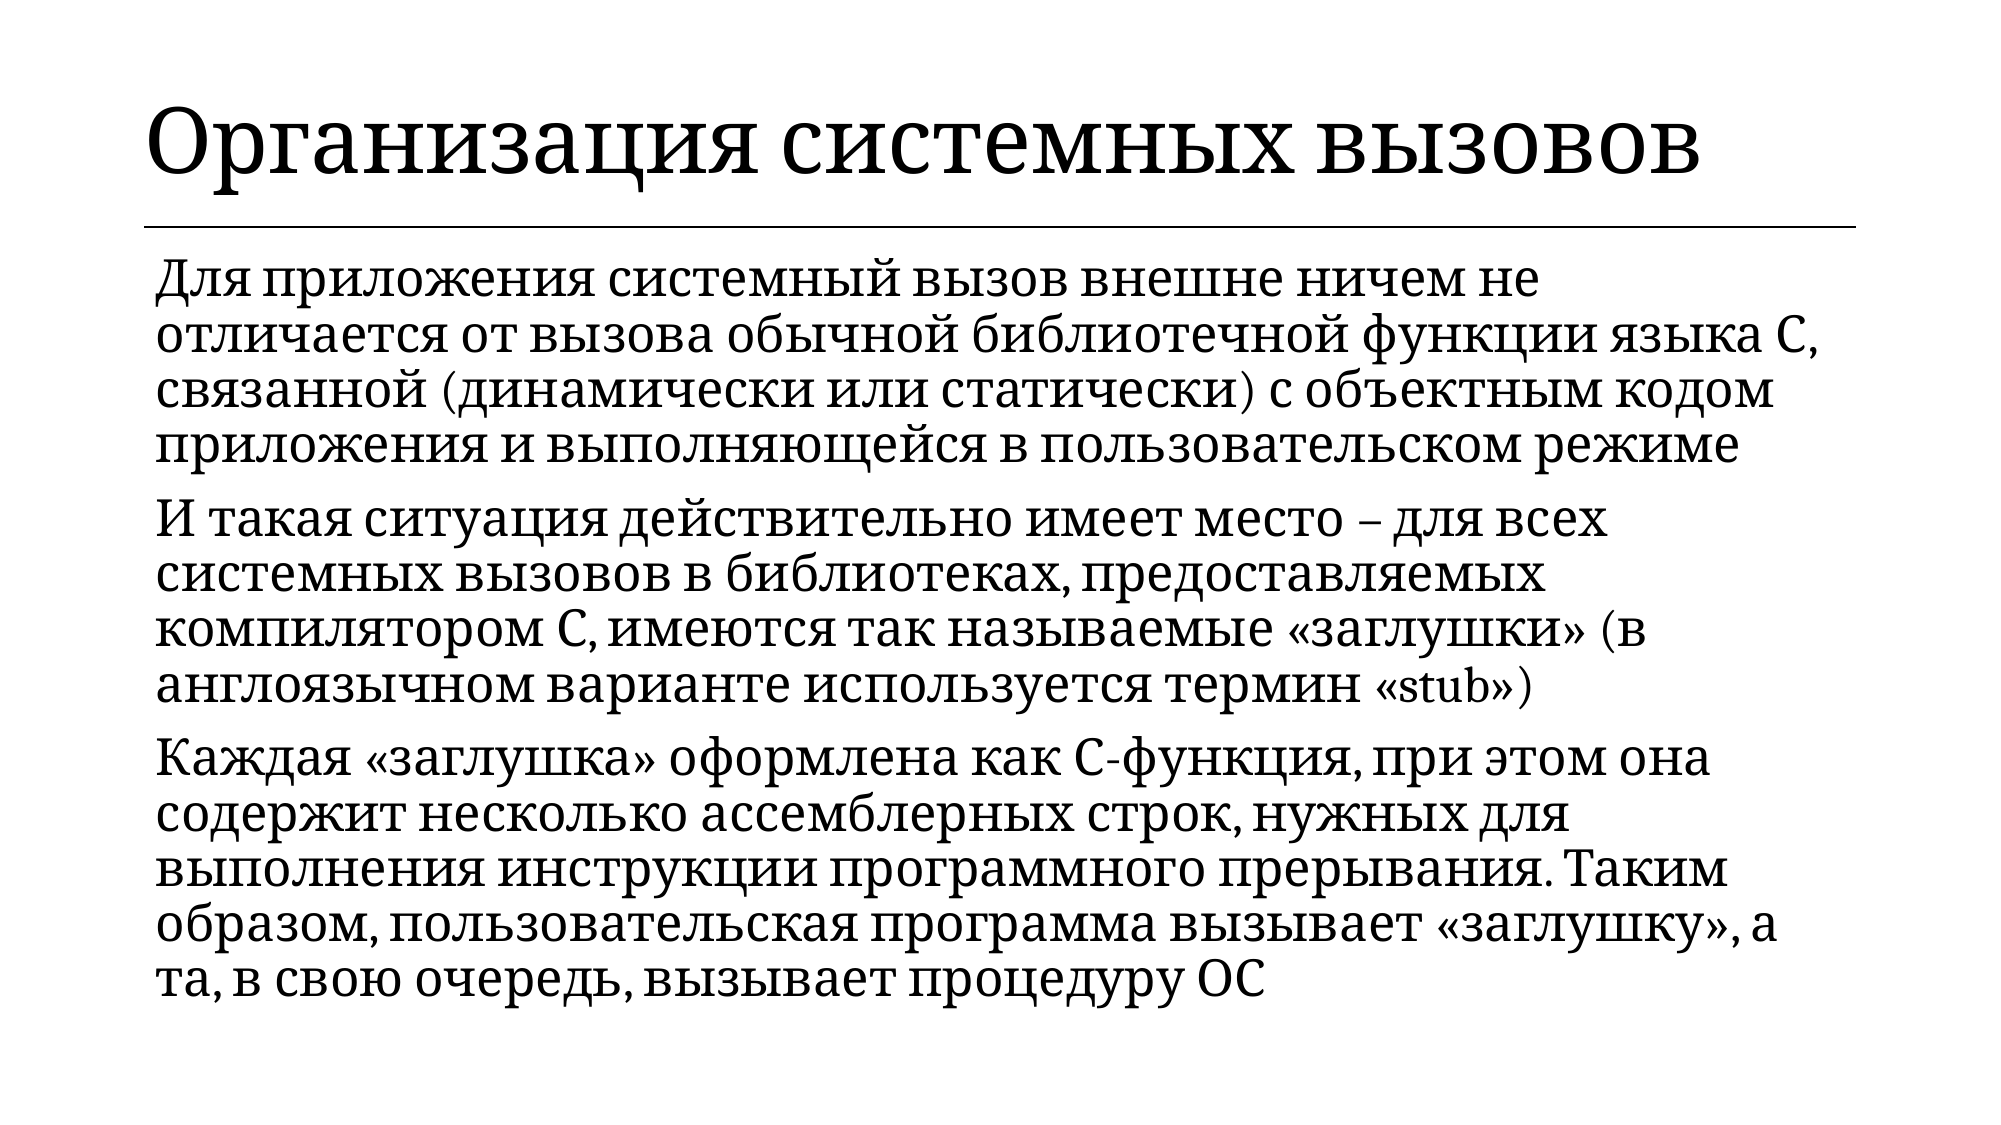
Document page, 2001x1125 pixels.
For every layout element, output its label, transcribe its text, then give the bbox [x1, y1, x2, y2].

table_header Организация системных вызовов [144, 60, 1856, 226]
list Для приложения системный вызов внешне ничем не отличается от вызова обычной библиотечной функции языка С, связанной (динамически или статически) с объектным кодом приложения и выполняющейся в пользовательском режиме И такая ситуация действительно имеет место – для всех системных вызовов в библиотеках, предоставляемых компилятором С, имеются так называемые «заглушки» (в англоязычном варианте используется термин «stub») Каждая «заглушка» оформлена как С-функция, при этом она содержит несколько ассемблерных строк, нужных для выполнения инструкции программного прерывания. Таким образом, пользовательская программа вызывает «заглушку», а та, в свою очередь, вызывает процедуру ОС [140, 245, 1860, 1066]
